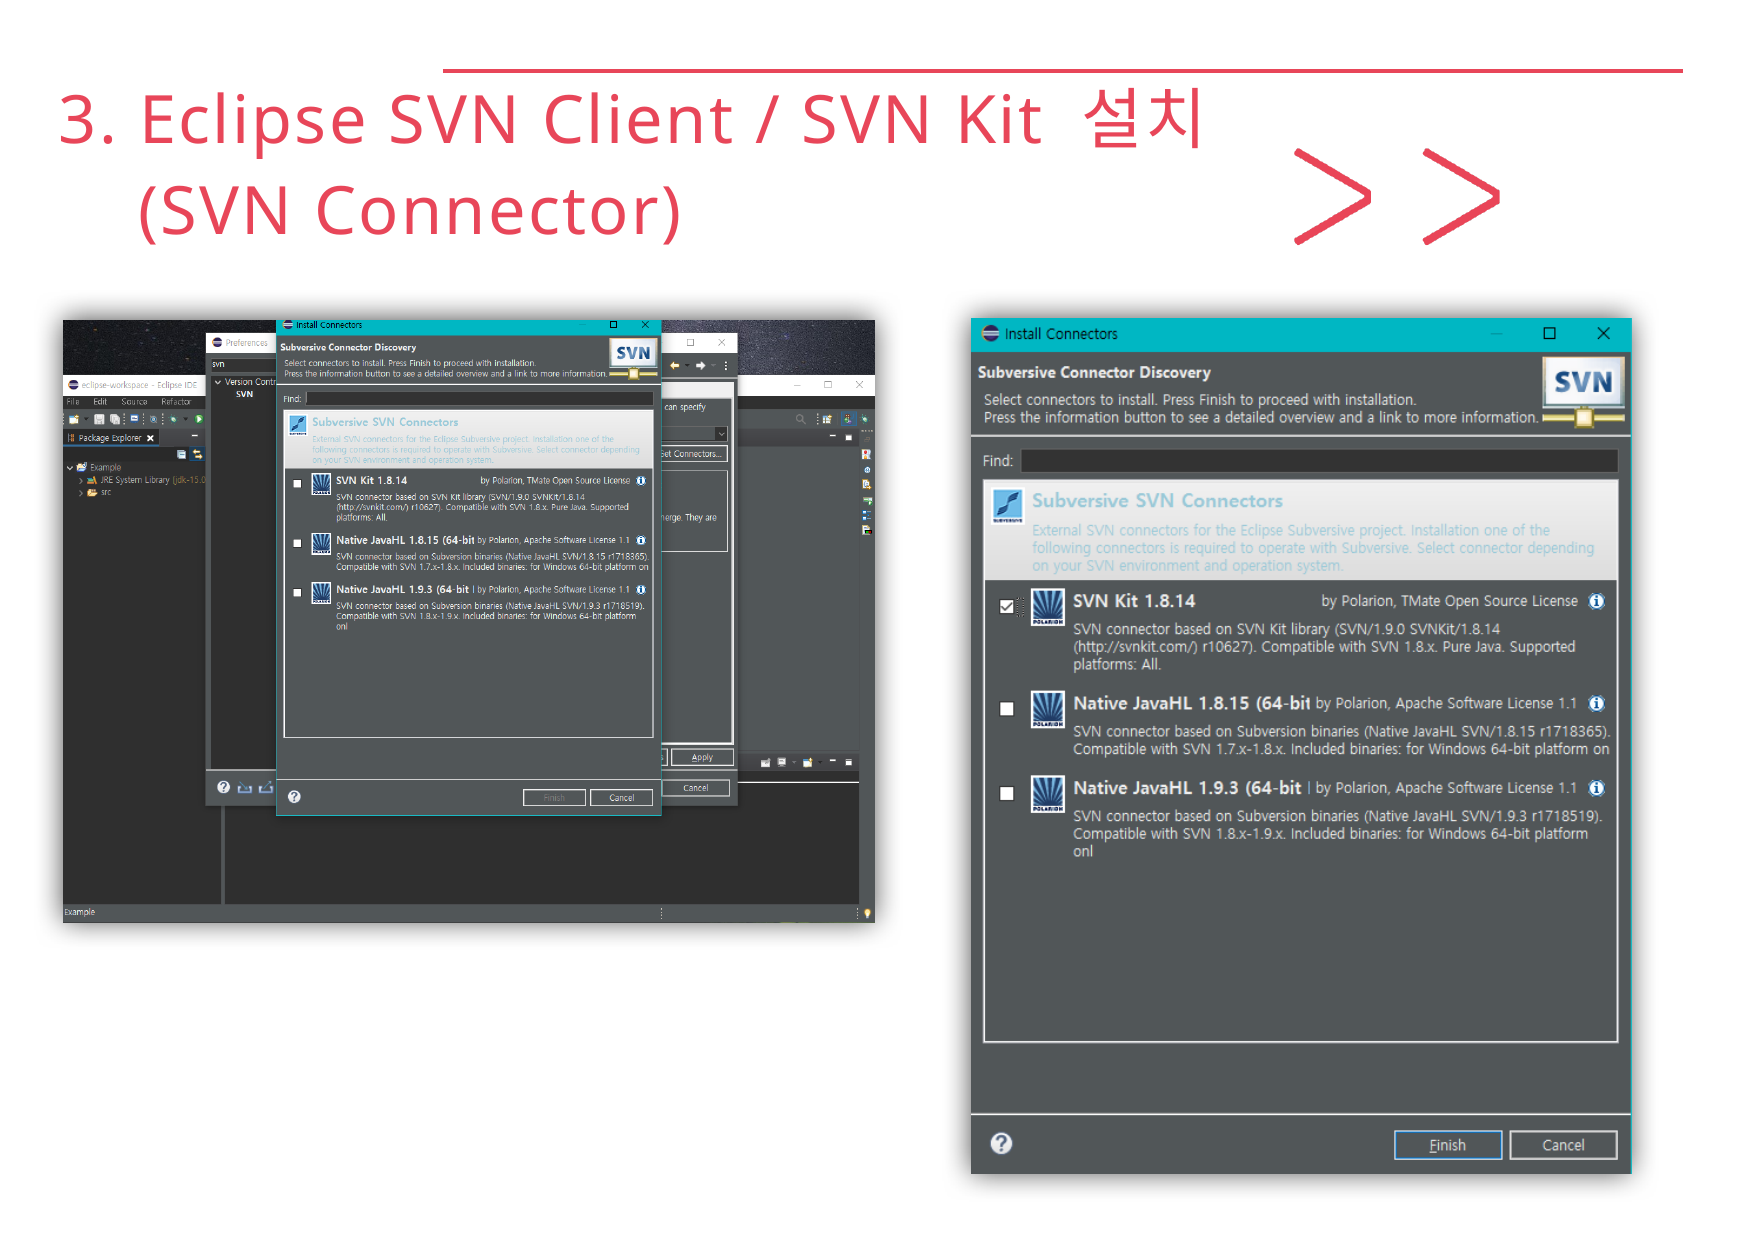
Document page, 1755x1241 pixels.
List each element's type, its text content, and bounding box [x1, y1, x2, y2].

picture [1344, 128, 1504, 261]
picture [971, 318, 1632, 1175]
picture [63, 319, 876, 923]
title 3. Eclipse SVN Client / SVN Kit 설치 (SVN Connector) [59, 64, 1344, 591]
